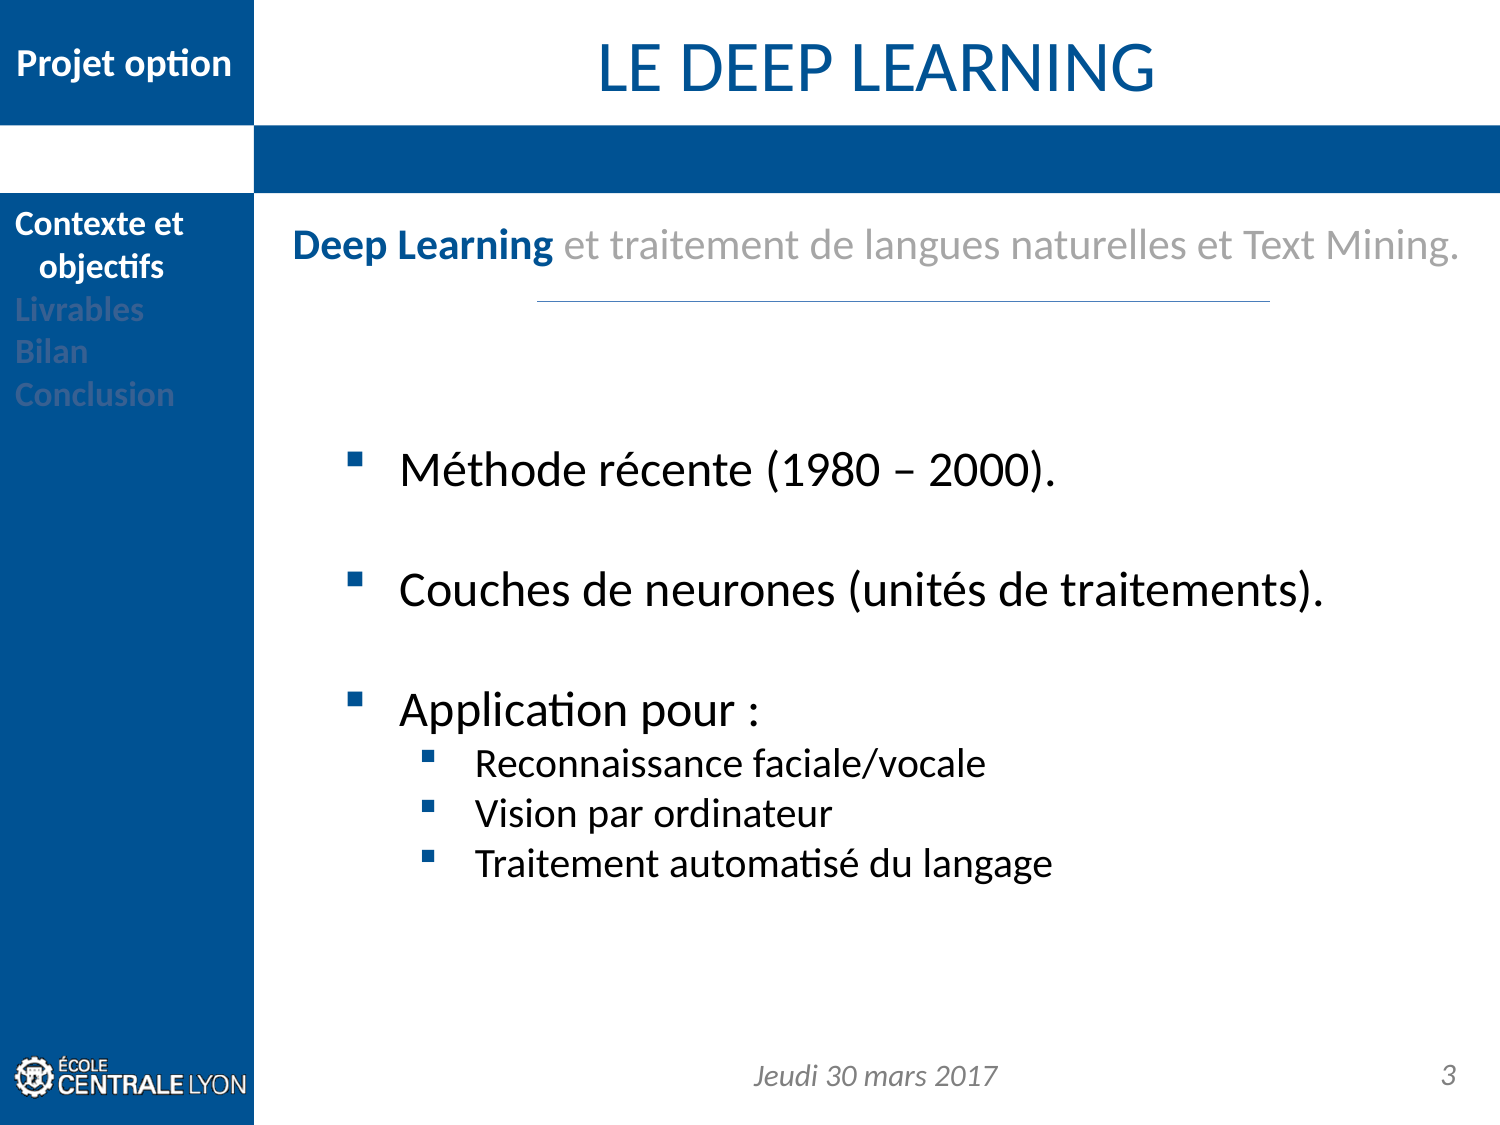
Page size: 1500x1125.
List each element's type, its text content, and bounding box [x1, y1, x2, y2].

picture [0, 1046, 254, 1103]
title LE DEEP LEARNING [253, 0, 1500, 126]
text_box Méthode récente (1980 – 2000). Couches de neurones (unités de traitements). Application pour : Reconnaissance faciale/vocale Vision par ordinateur Traitement automatisé du langage [253, 368, 1500, 894]
text_box Deep Learning et traitement de langues naturelles et Text Mining. [253, 208, 1500, 276]
